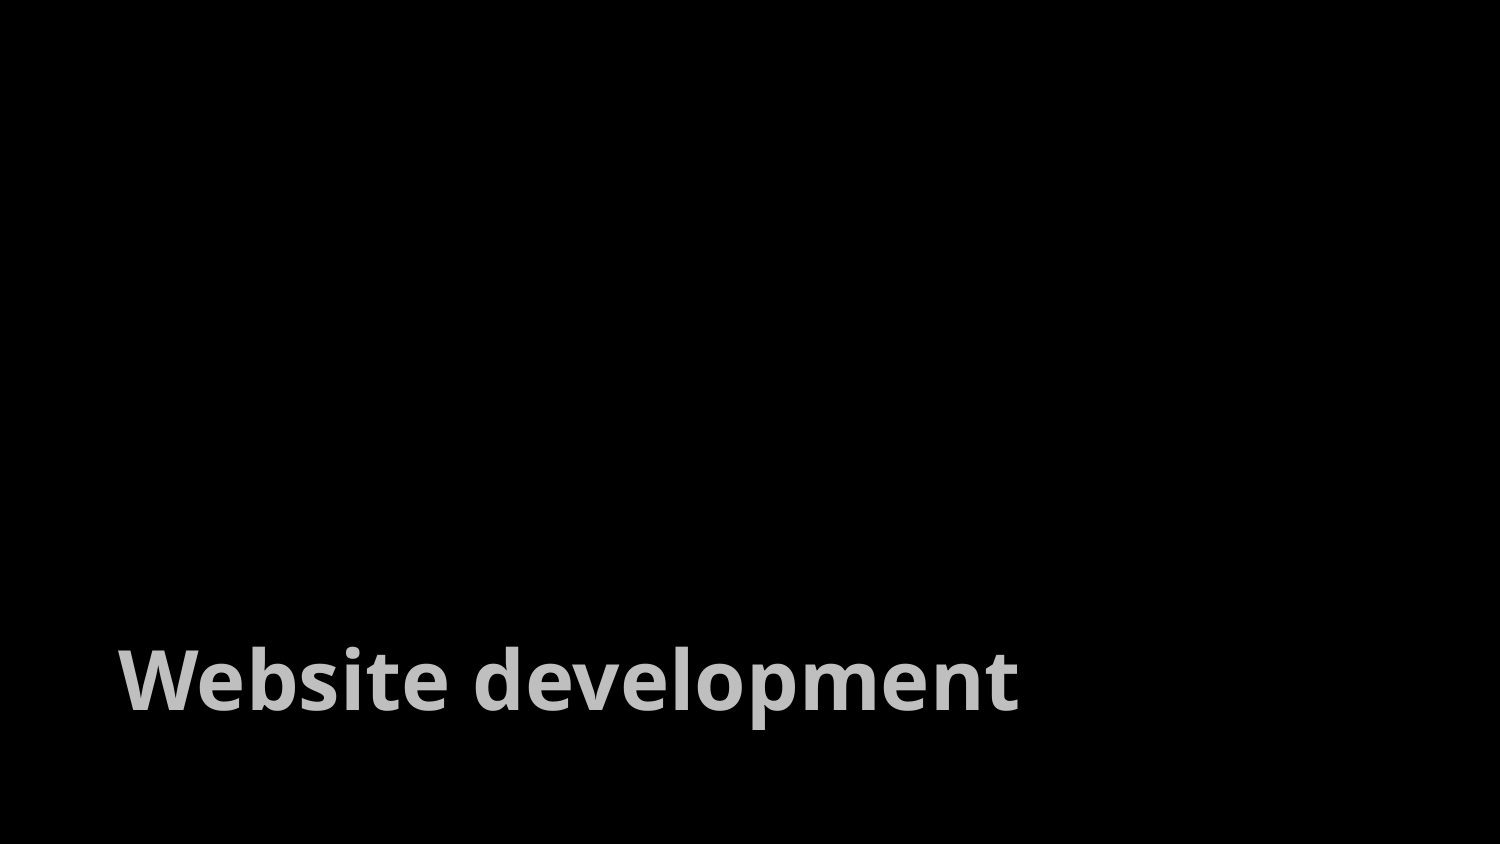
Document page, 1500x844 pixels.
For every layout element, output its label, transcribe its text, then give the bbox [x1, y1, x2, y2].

title Website development [53, 551, 1329, 743]
